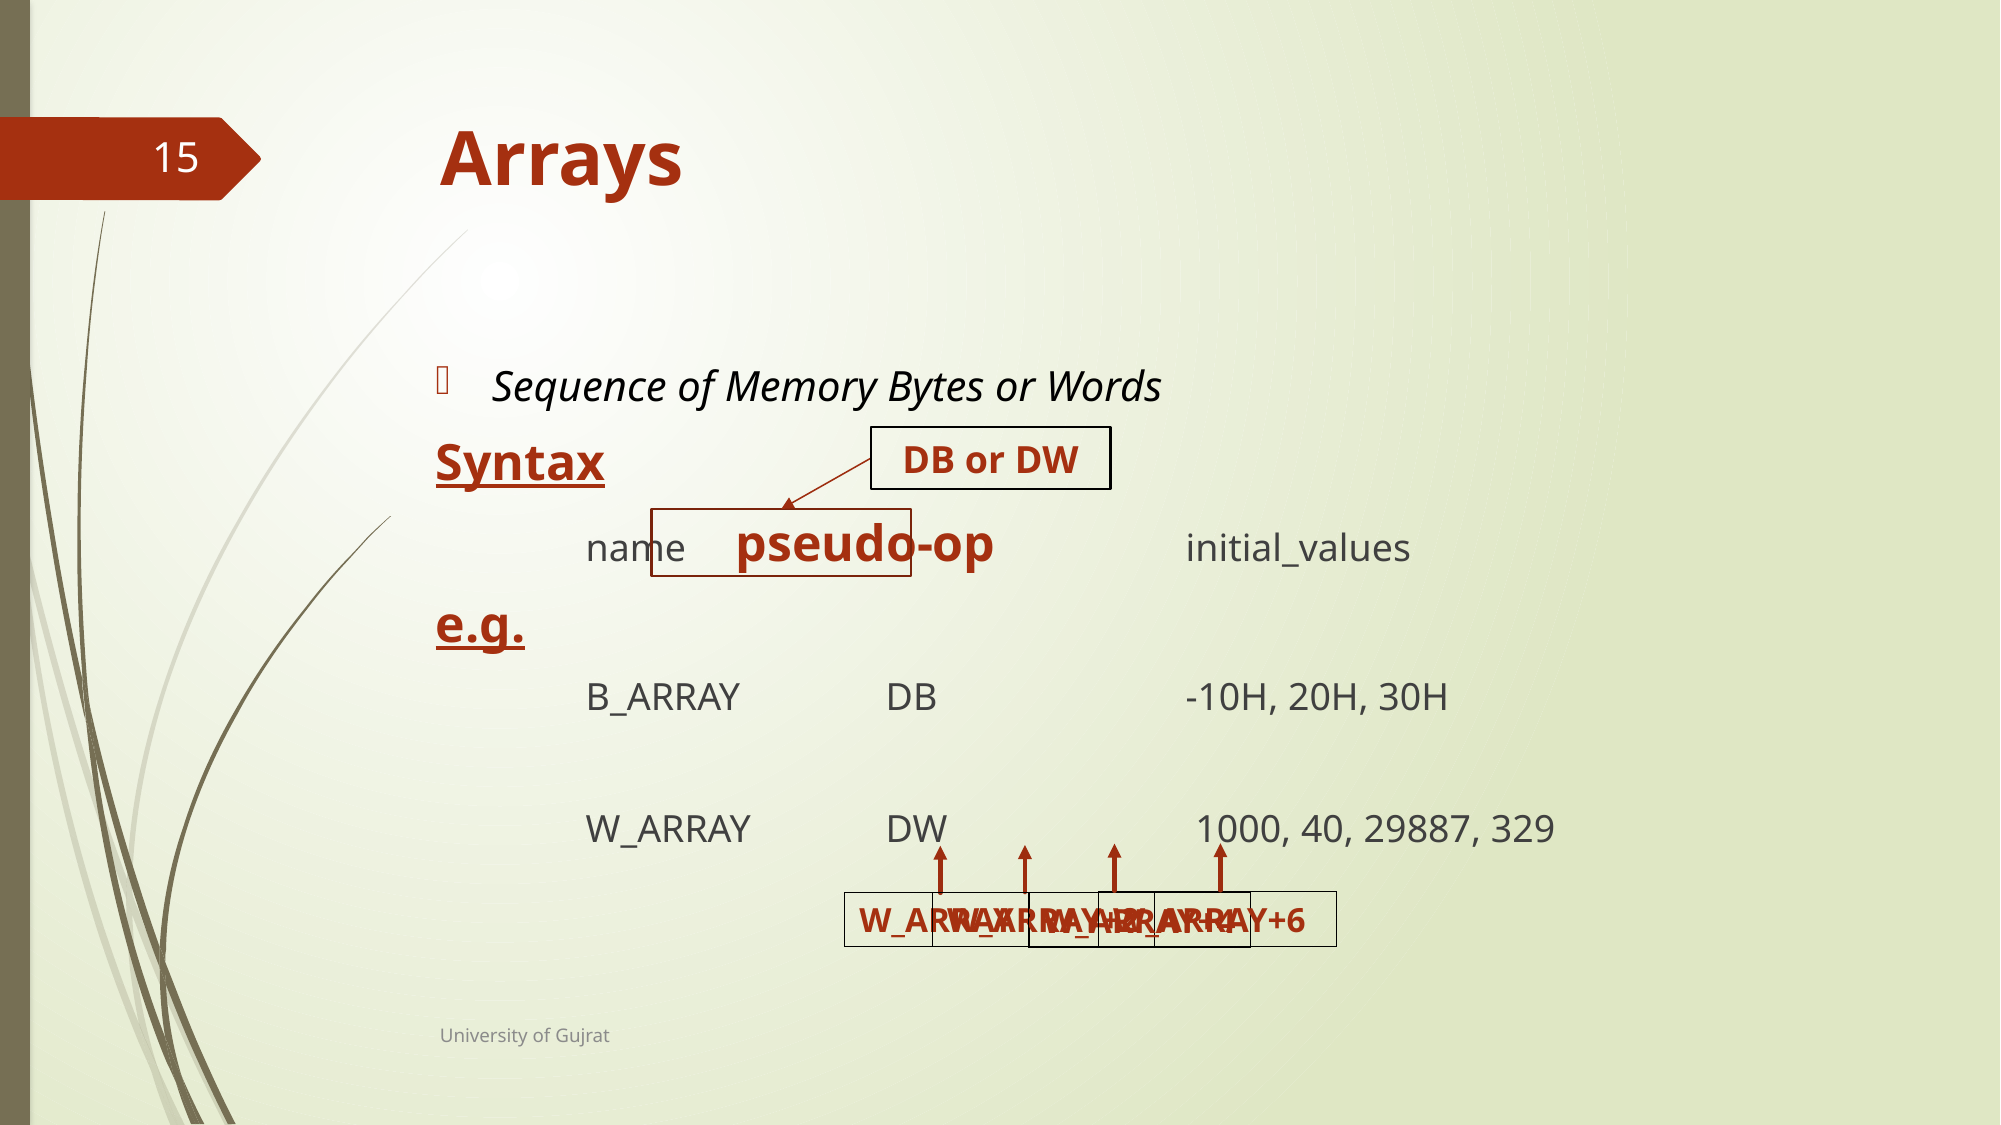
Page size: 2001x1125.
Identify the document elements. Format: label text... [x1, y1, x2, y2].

text_box W_ARRAY+6 [1098, 891, 1337, 947]
list Sequence of Memory Bytes or Words Syntax name pseudo-op initial_values e.g. B_ARRAY DB -10H, 20H, 30H W_ARRAY DW 1000, 40, 29887, 329 [420, 351, 1884, 972]
footer University of Gujrat [424, 1006, 1675, 1067]
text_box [781, 457, 872, 510]
text_box W_ARRAY [844, 892, 932, 947]
title Arrays [425, 102, 1888, 313]
text_box W_ARRAY+4 [1028, 892, 1251, 948]
text_box DB or DW [870, 426, 1112, 490]
text_box [650, 508, 912, 577]
slide_number 15 [87, 129, 216, 190]
text_box W_ARRAY+2 [932, 892, 1028, 947]
